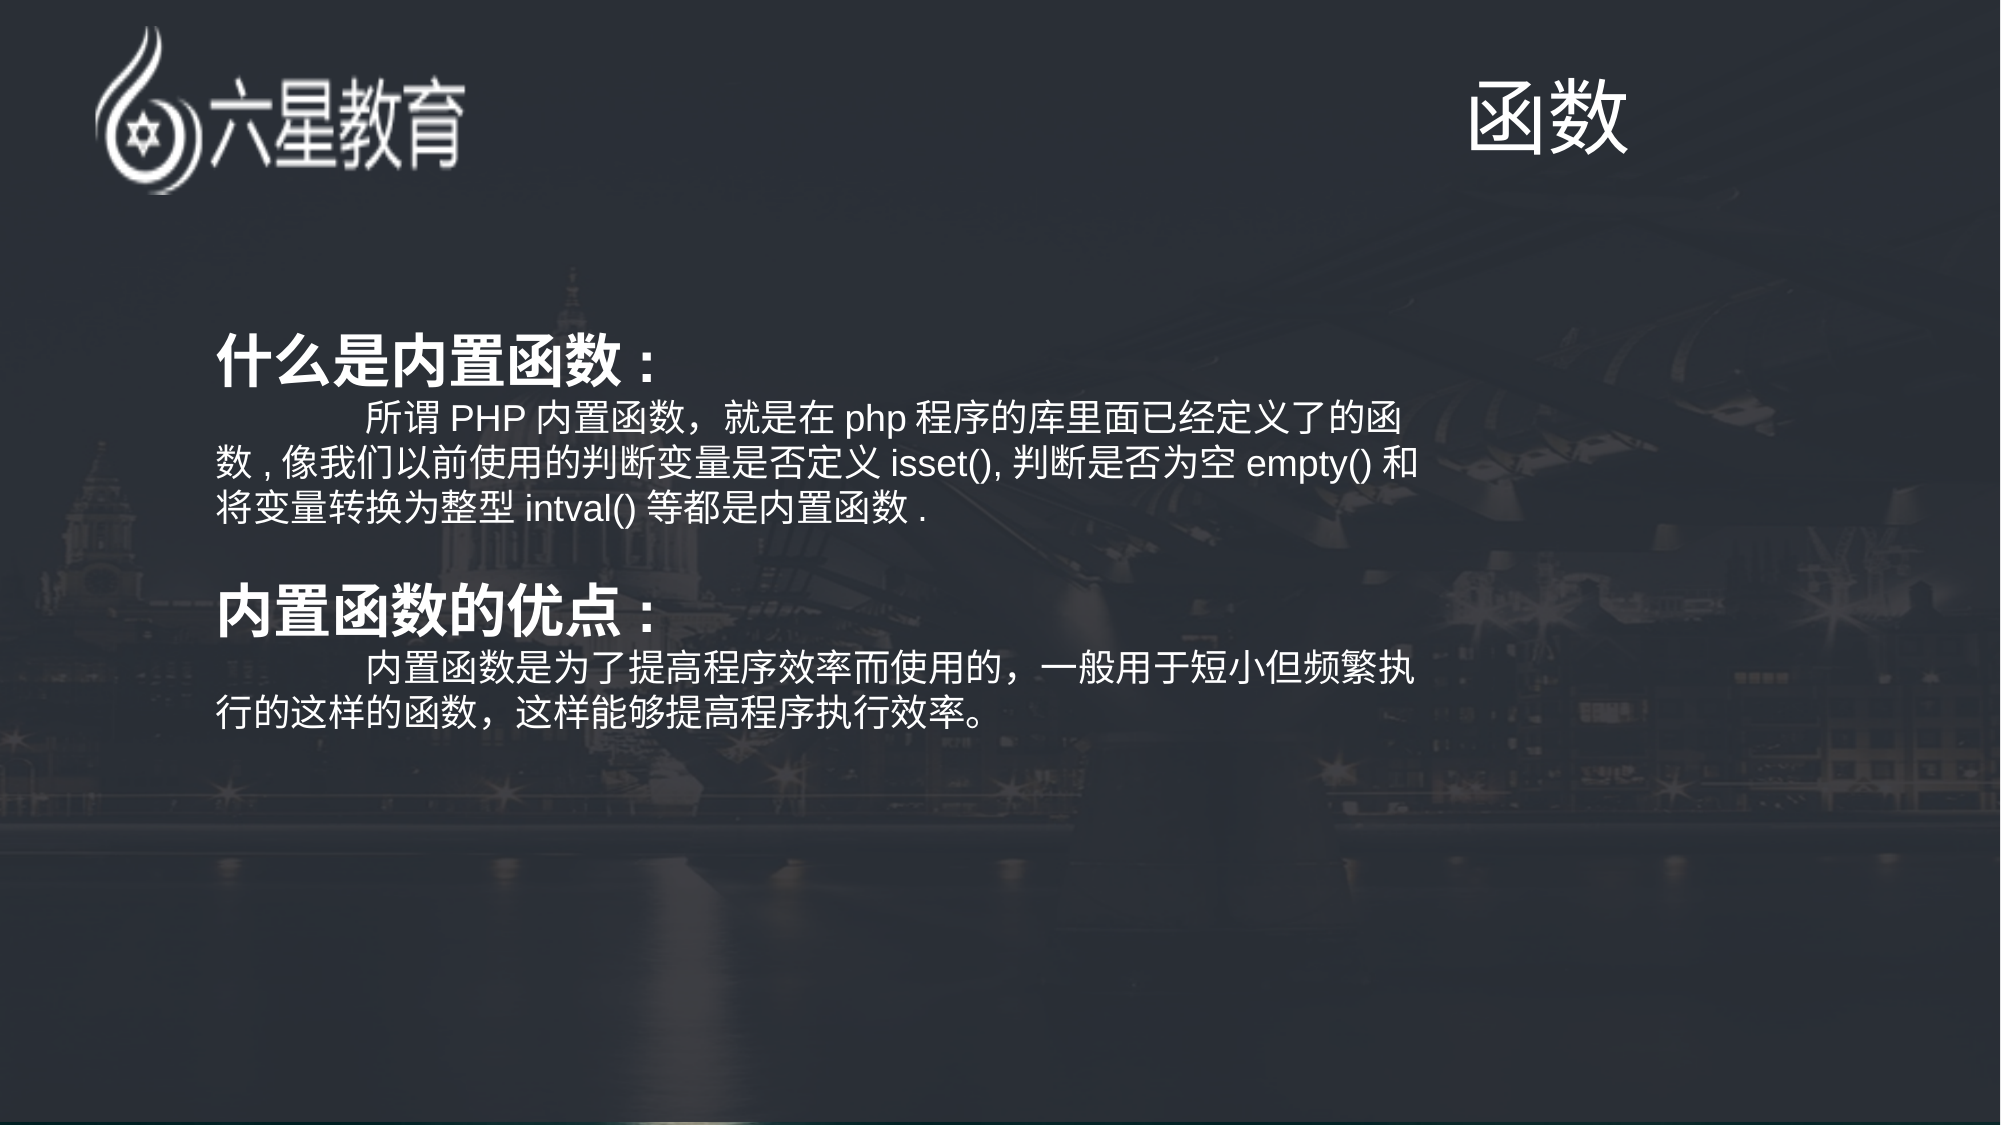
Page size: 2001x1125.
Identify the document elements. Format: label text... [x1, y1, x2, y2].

text_box 什么是内置函数: 所谓PHP内置函数，就是在php程序的库里面已经定义了的函数,像我们以前使用的判断变量是否定义isset(),判断是否为空empty()和将变量转换为整型intval()等都是内置函数. 内置函数的优点: 内置函数是为了提高程序效率而使用的，一般用于短小但频繁执行的这样的函数，这样能够提高程序执行效率。 [200, 316, 1448, 742]
text_box 函数 [1188, 57, 1908, 173]
picture [0, 0, 2001, 1125]
